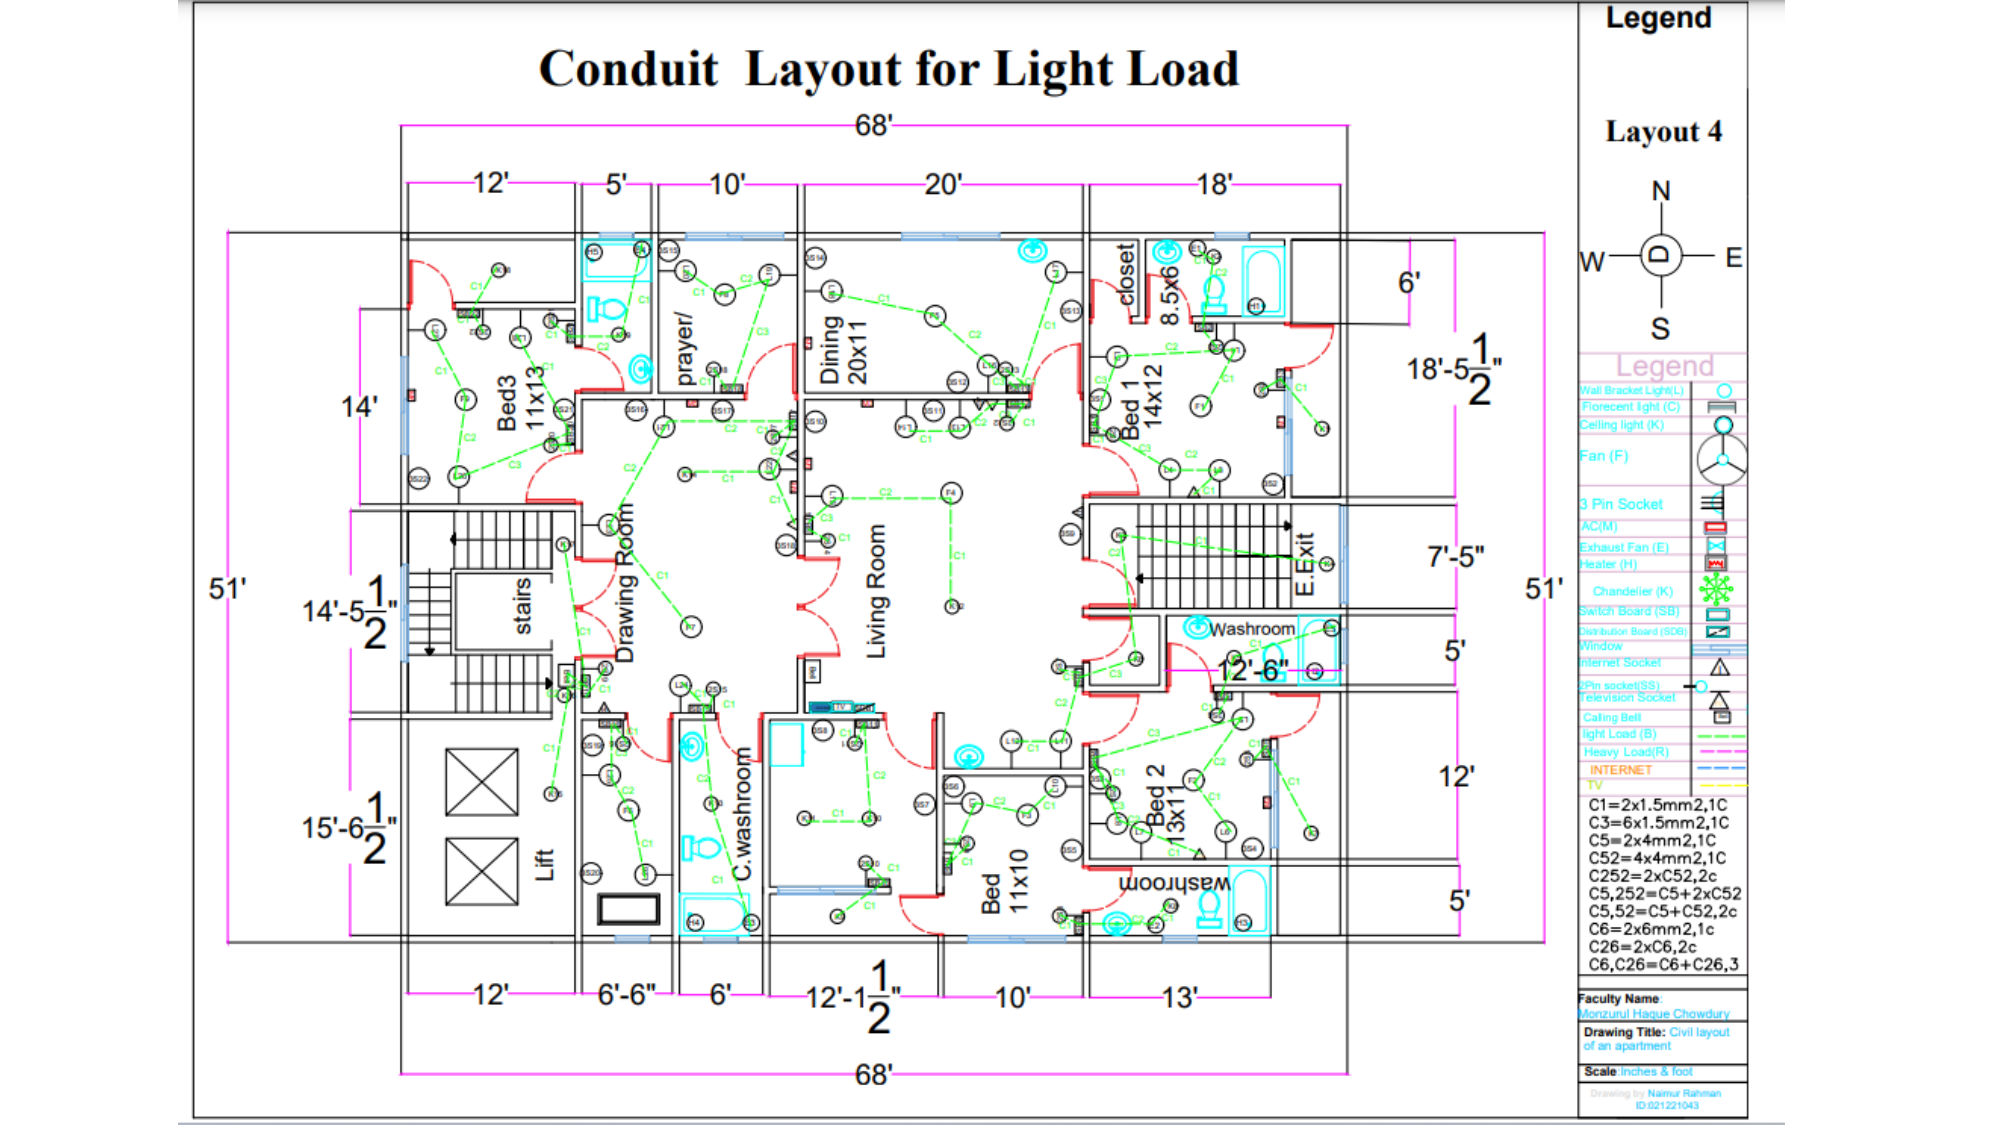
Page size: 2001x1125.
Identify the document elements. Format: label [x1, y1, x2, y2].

list [178, 0, 1785, 1125]
